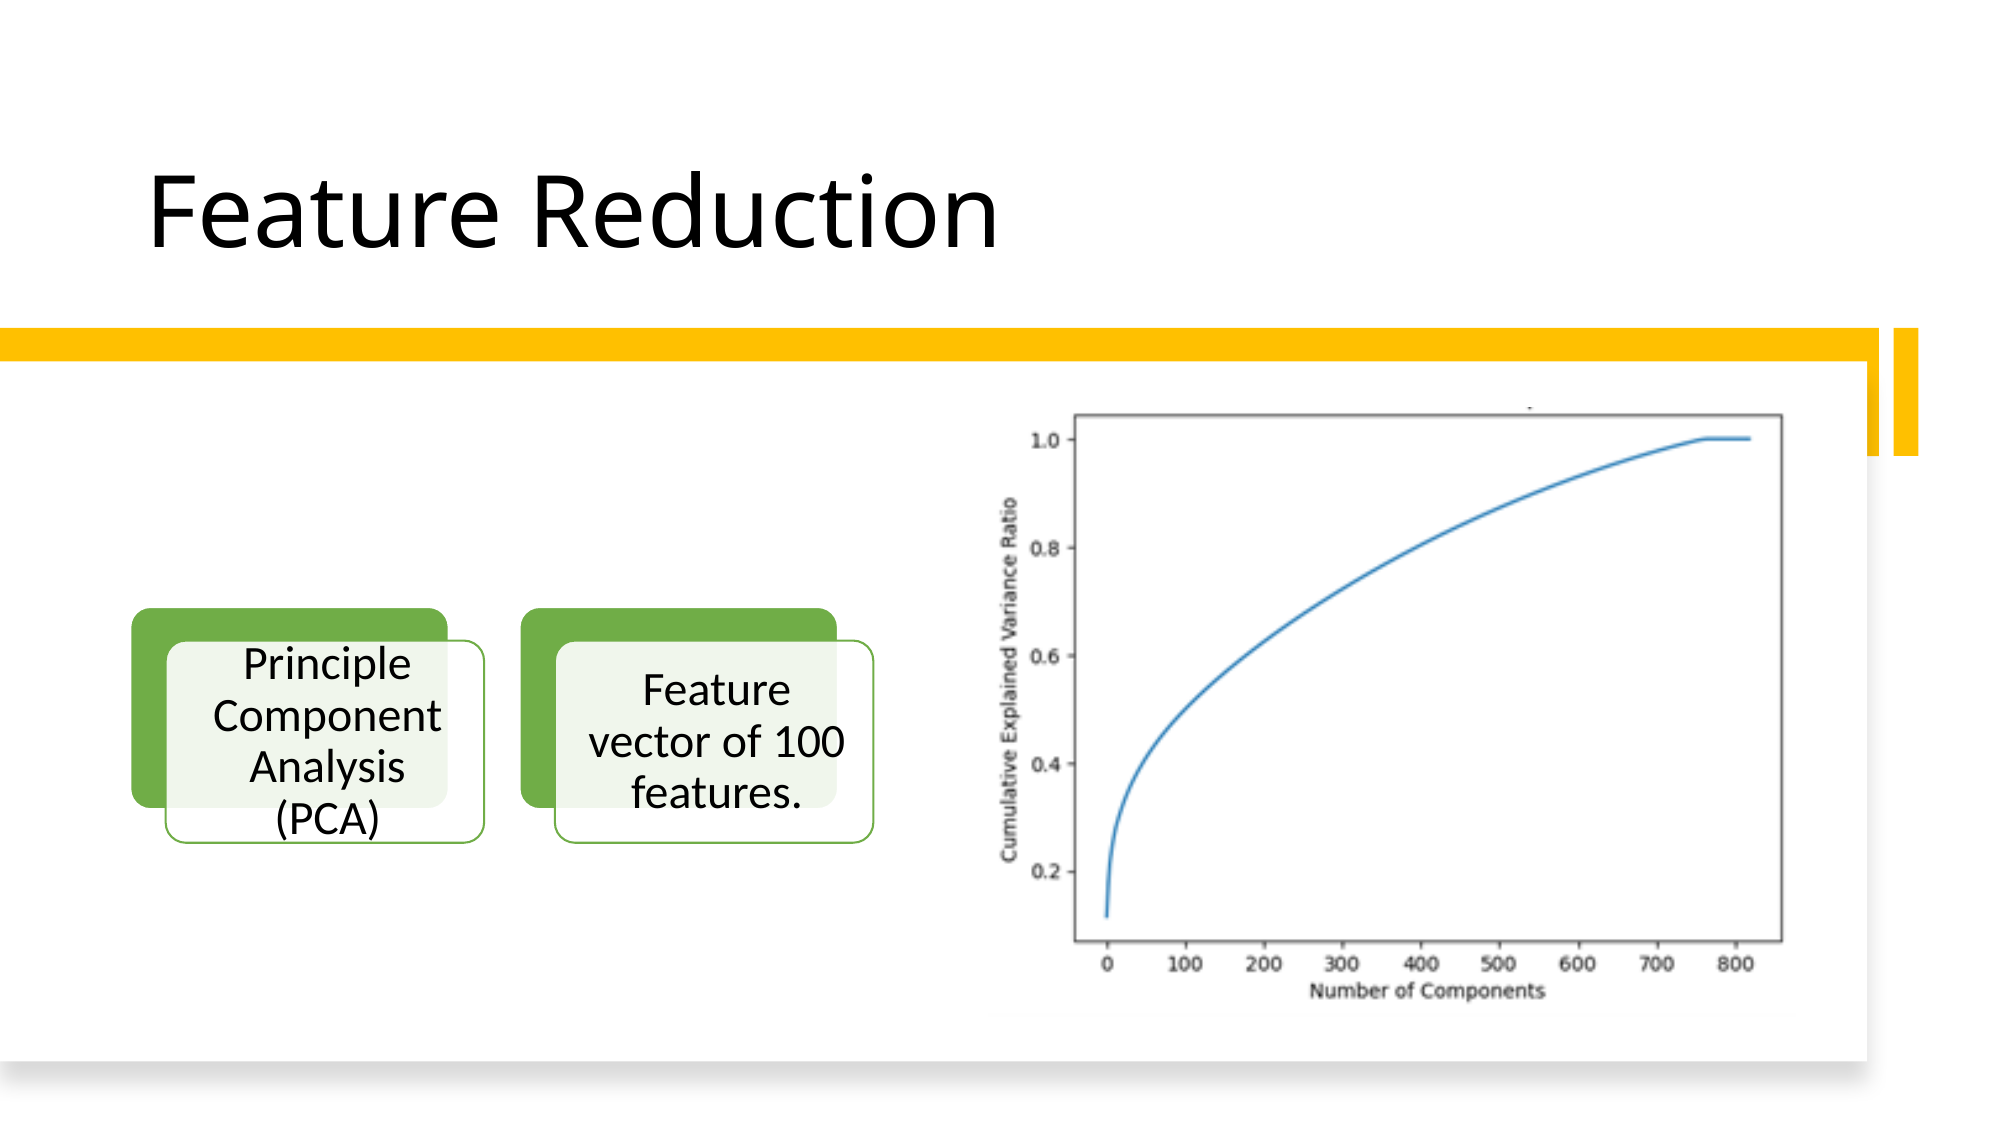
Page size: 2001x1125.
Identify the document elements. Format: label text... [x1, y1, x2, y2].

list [130, 426, 874, 1024]
text_box [0, 327, 1880, 404]
text_box [0, 360, 1868, 1062]
picture [988, 407, 1796, 1017]
text_box [0, 0, 2000, 1125]
text_box [1893, 327, 1919, 457]
title Feature Reduction [130, 63, 1782, 277]
